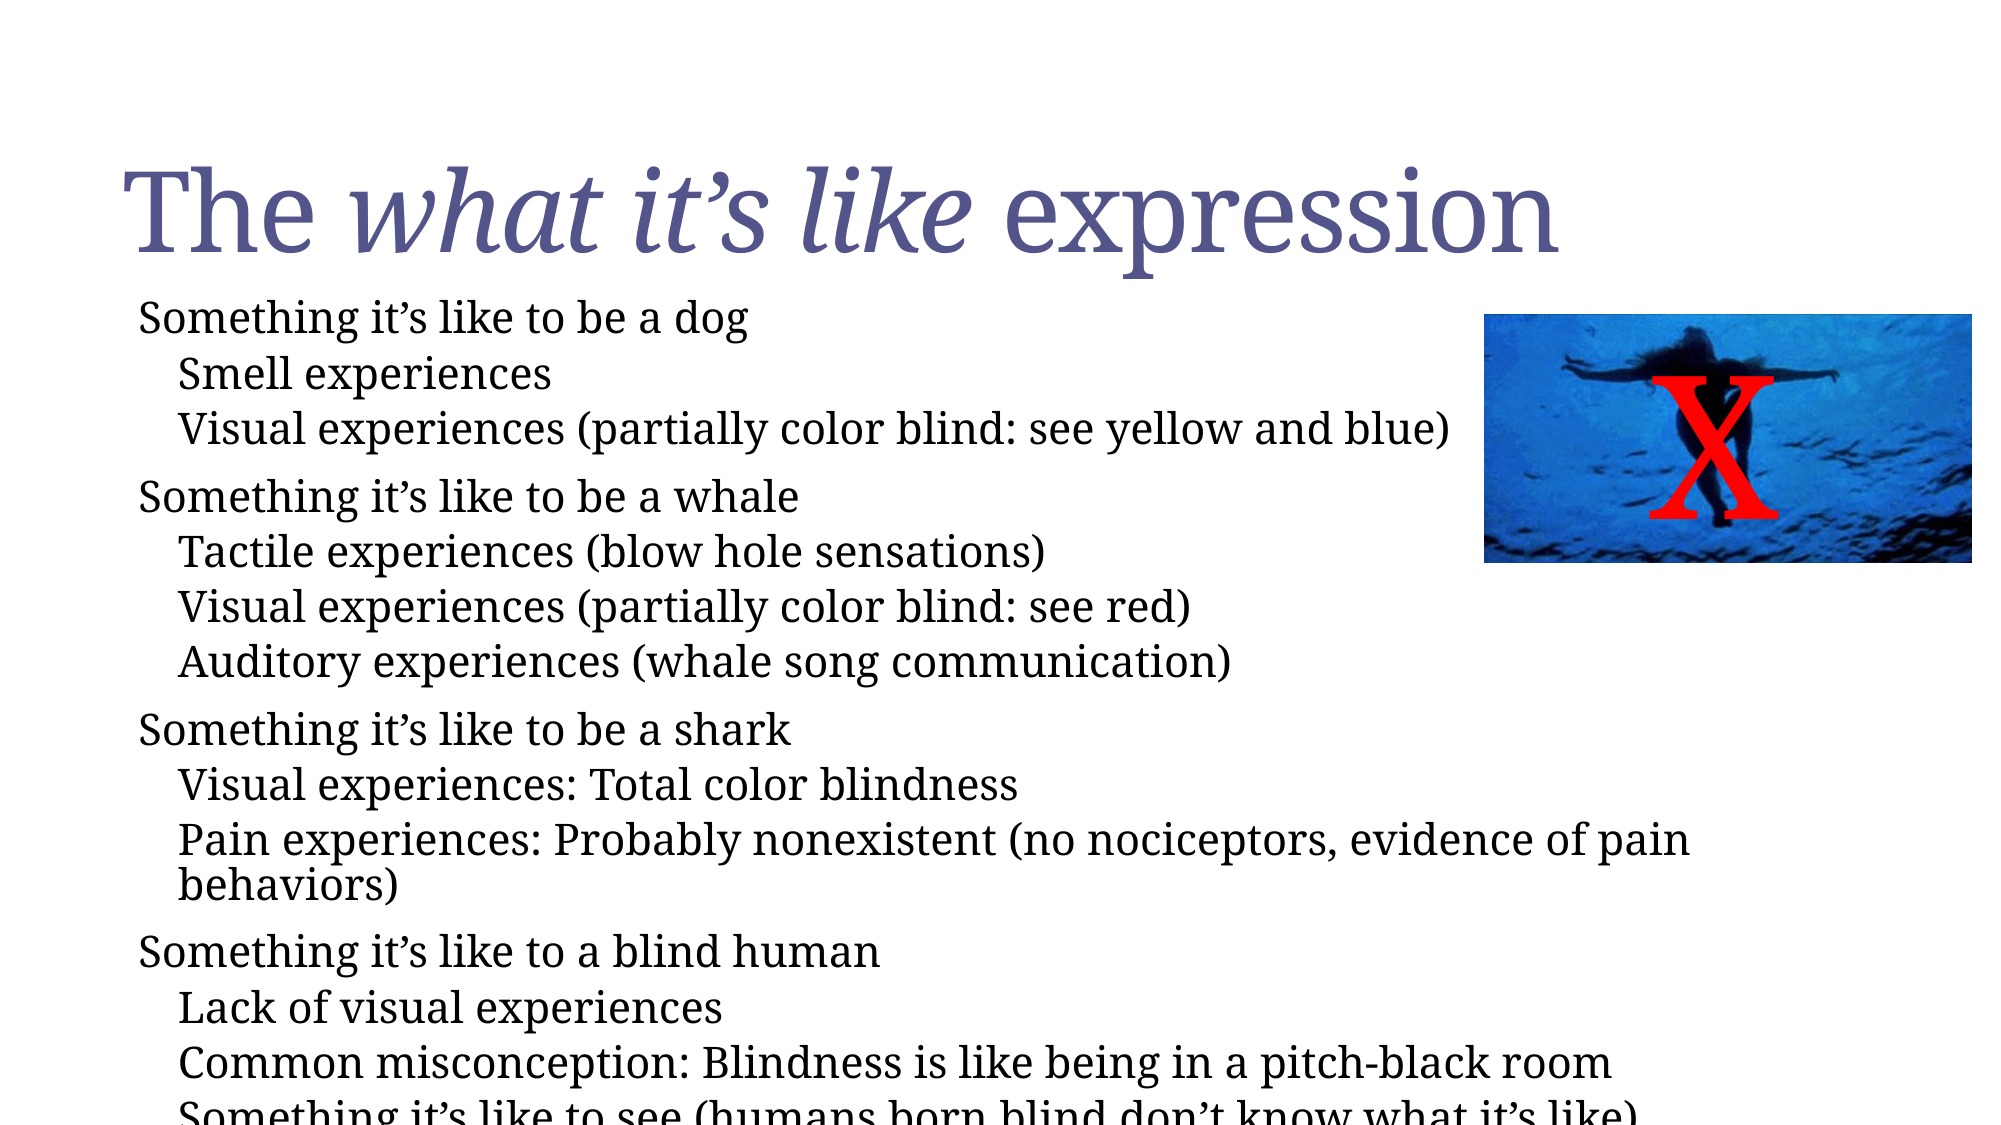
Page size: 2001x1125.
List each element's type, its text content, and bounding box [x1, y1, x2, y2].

title The what it’s like expression [107, 81, 1875, 354]
list Something it’s like to be a dog Smell experiences Visual experiences (partially color blind: see yellow and blue) Something it’s like to be a whale Tactile experiences (blow hole sensations) Visual experiences (partially color blind: see red) Auditory experiences (whale song communication) Something it’s like to be a shark Visual experiences: Total color blindness Pain experiences: Probably nonexistent (no nociceptors, evidence of pain behaviors) Something it’s like to a blind human Lack of visual experiences Common misconception: Blindness is like being in a pitch-black room Something it’s like to see (humans born blind don’t know what it’s like) [109, 291, 1874, 1125]
text_box X [1634, 312, 2000, 568]
picture [1484, 314, 1972, 563]
